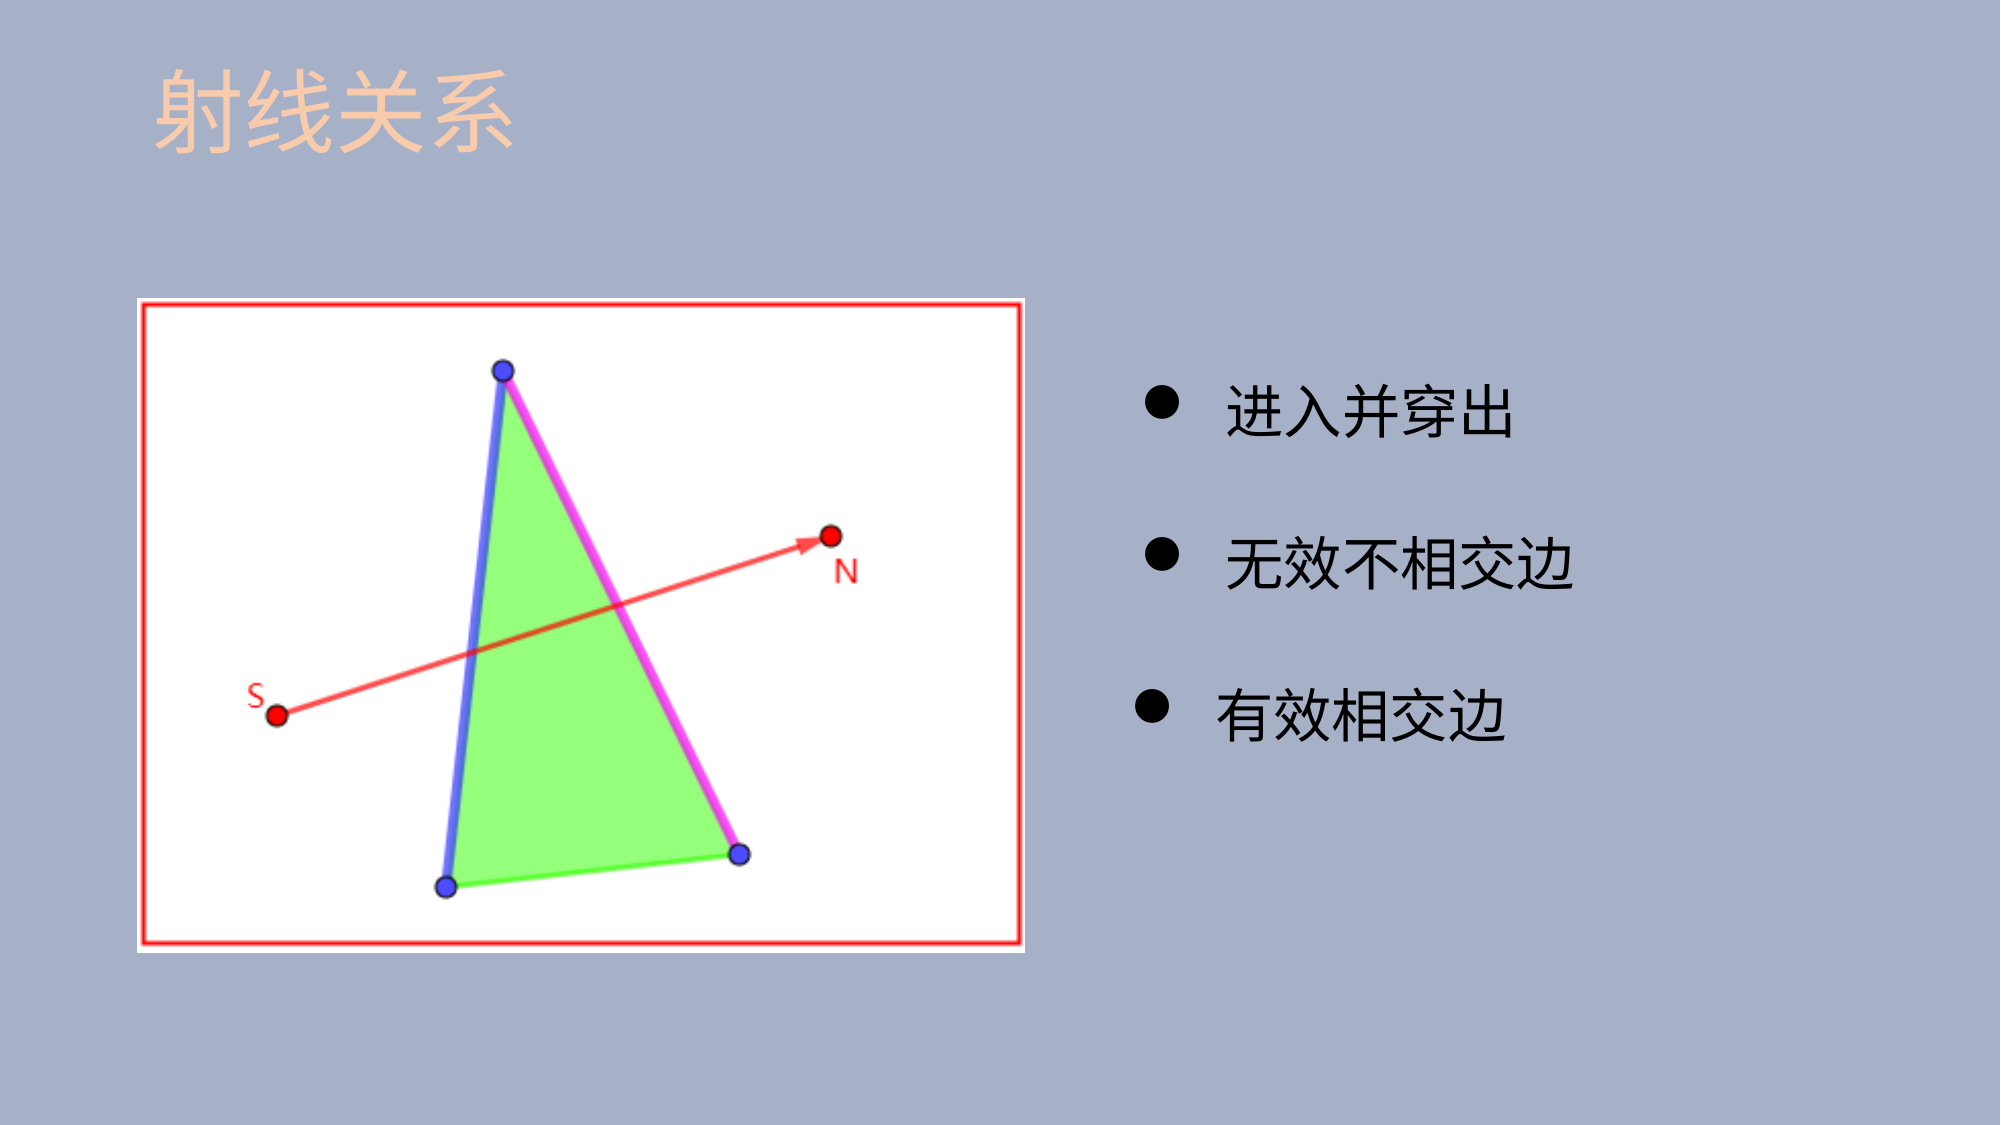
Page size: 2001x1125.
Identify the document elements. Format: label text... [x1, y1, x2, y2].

text_box 无效不相交边 [1125, 519, 1598, 605]
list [137, 298, 1025, 953]
title 射线关系 [137, 59, 563, 196]
text_box 有效相交边 [1115, 671, 1522, 757]
text_box 进入并穿出 [1125, 367, 1582, 453]
